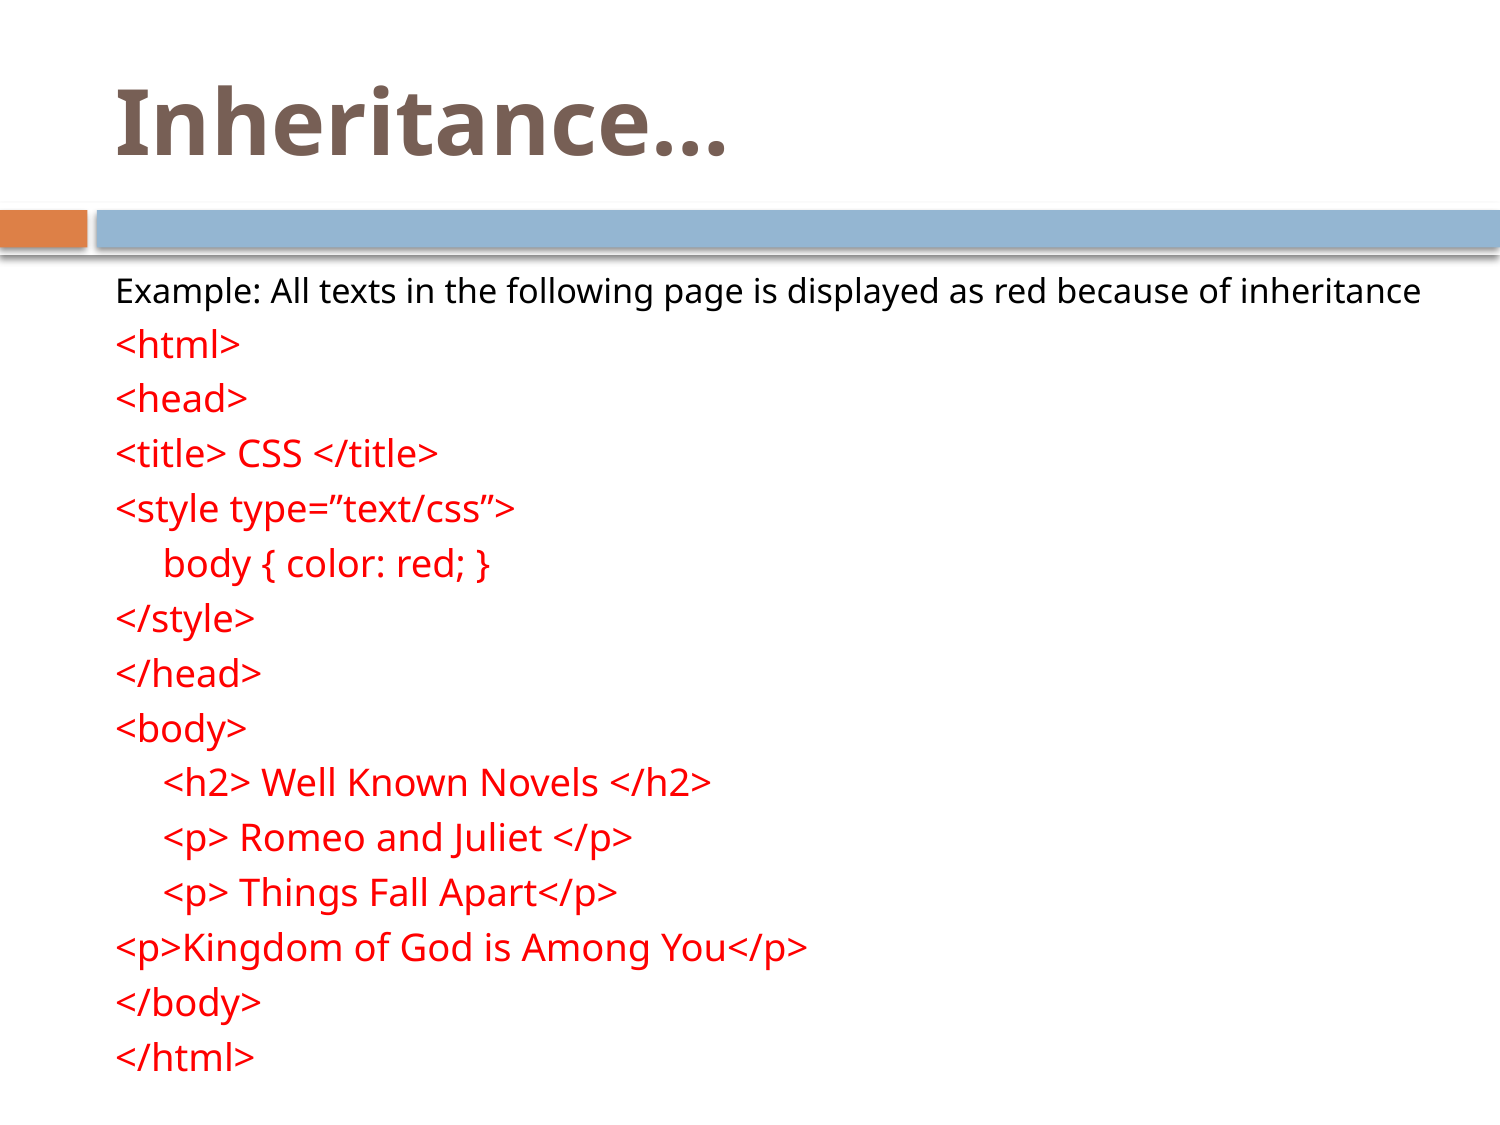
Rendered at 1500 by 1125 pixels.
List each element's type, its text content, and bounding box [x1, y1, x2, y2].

title Inheritance… [100, 37, 1438, 200]
list Example: All texts in the following page is displayed as red because of inheritance <html> <head> <title> CSS </title> <style type=”text/css”> body { color: red; } </style> </head> <body> <h2> Well Known Novels </h2> <p> Romeo and Juliet </p> <p> Things Fall Apart</p> <p>Kingdom of God is Among You</p> </body> </html> [100, 262, 1438, 1125]
